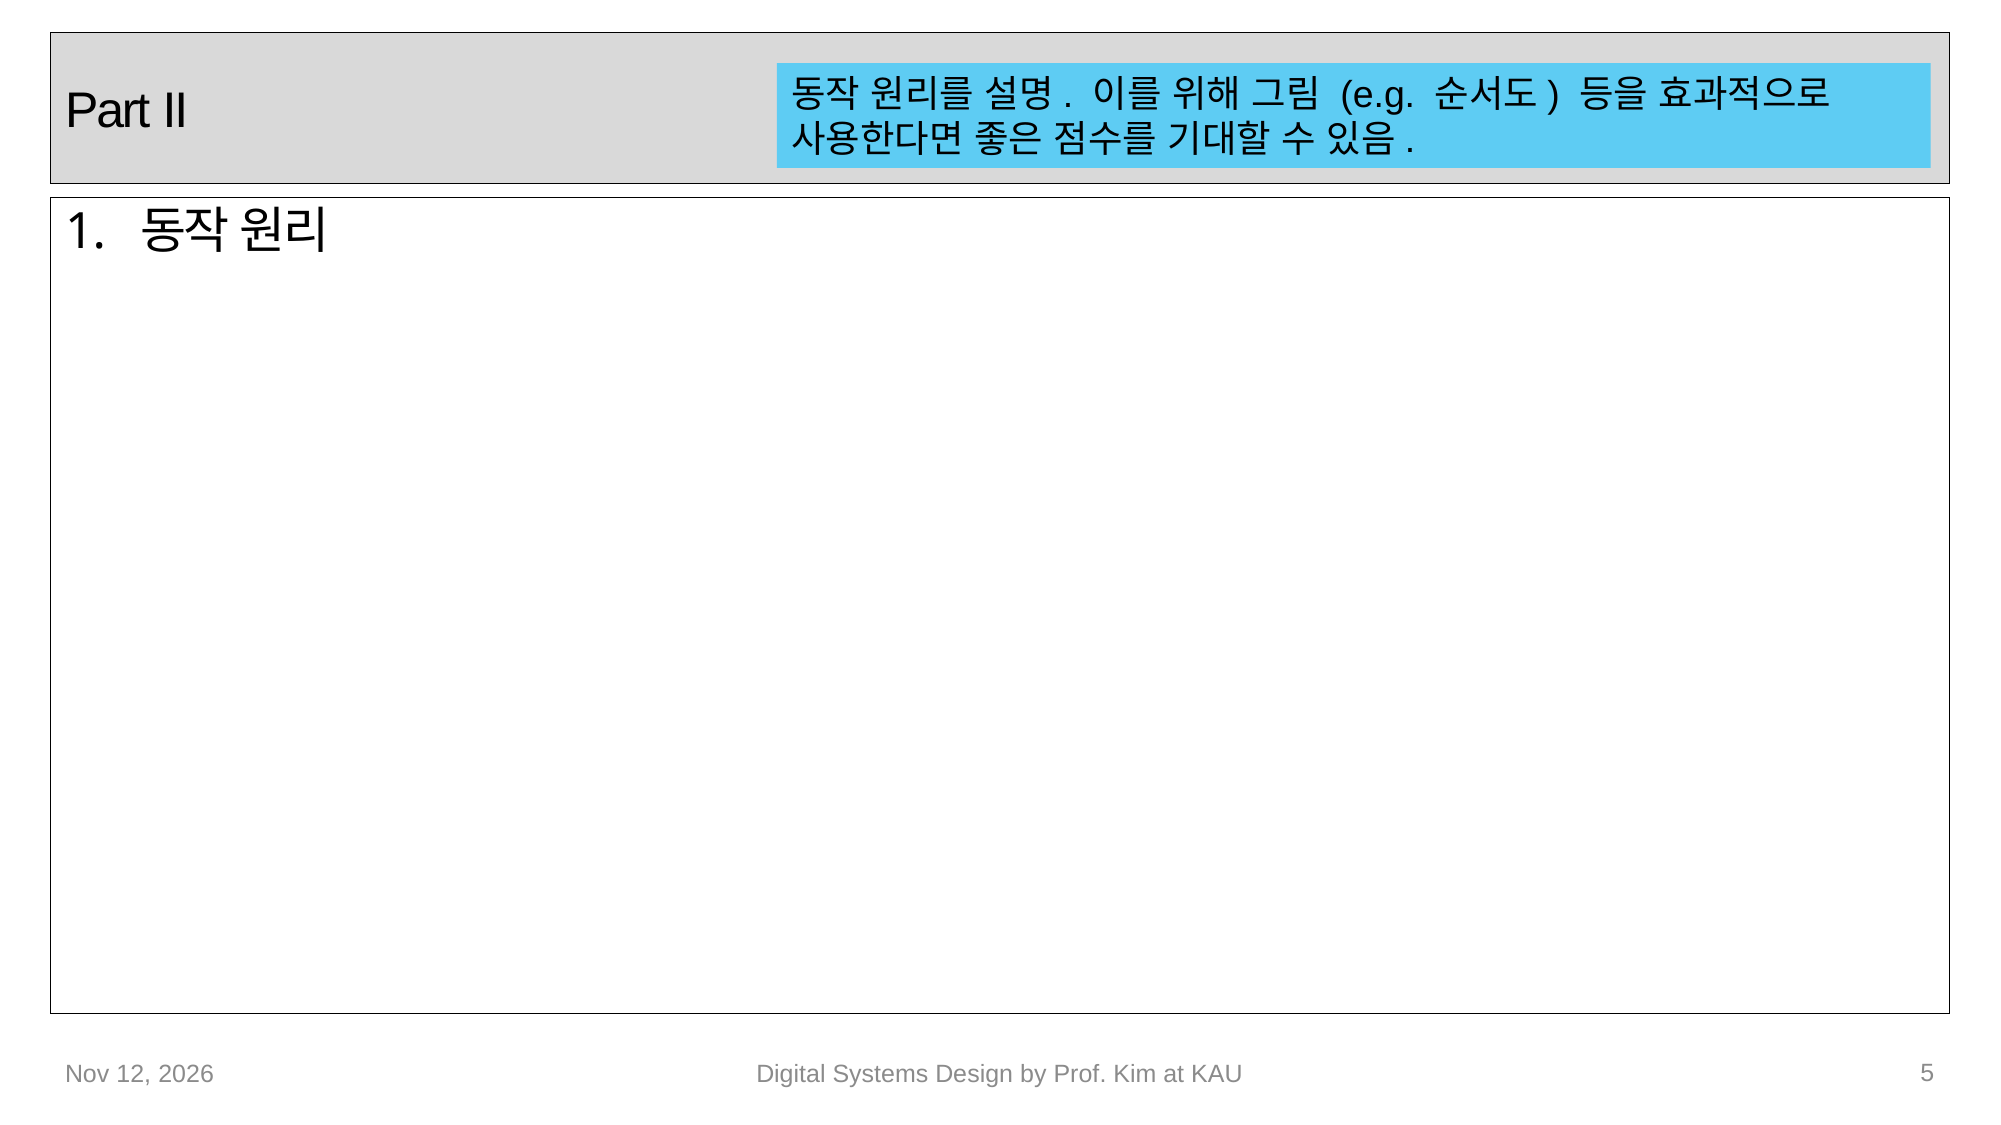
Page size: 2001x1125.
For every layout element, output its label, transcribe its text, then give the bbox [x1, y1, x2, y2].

footer Digital Systems Design by Prof. Kim at KAU [662, 1042, 1338, 1103]
list 동작 원리 [50, 197, 1950, 1014]
slide_number 30-Sep-22 [50, 1042, 500, 1103]
title Part II [50, 32, 1950, 184]
text_box 동작 원리를 설명. 이를 위해 그림 (e.g. 순서도) 등을 효과적으로 사용한다면 좋은 점수를 기대할 수 있음. [776, 63, 1931, 168]
slide_number 5 [1493, 1041, 1950, 1102]
